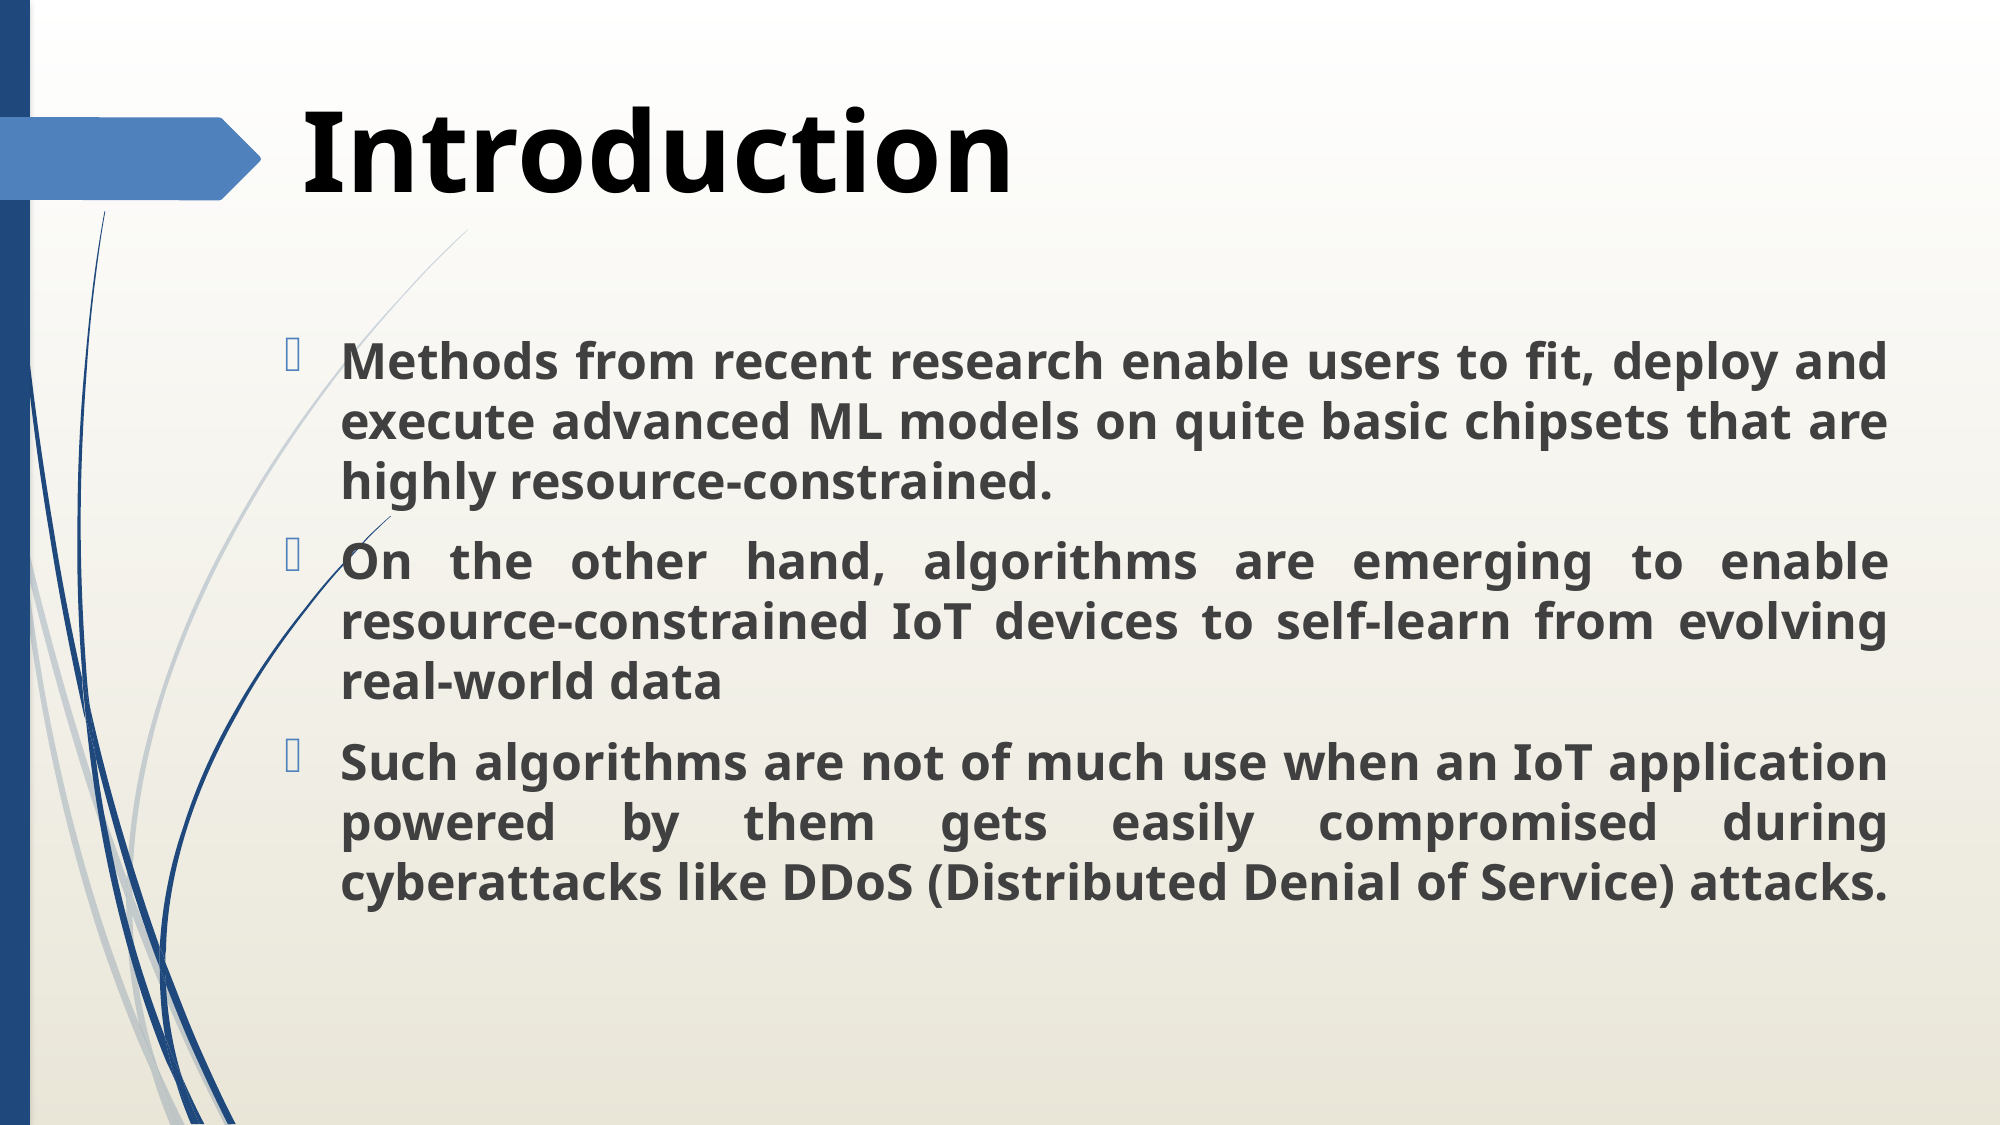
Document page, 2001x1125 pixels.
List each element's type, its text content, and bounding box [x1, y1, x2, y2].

list Methods from recent research enable users to fit, deploy and execute advanced ML models on quite basic chipsets that are highly resource-constrained. On the other hand, algorithms are emerging to enable resource-constrained IoT devices to self-learn from evolving real-world data Such algorithms are not of much use when an IoT application powered by them gets easily compromised during cyberattacks like DDoS (Distributed Denial of Service) attacks. [269, 321, 1906, 1023]
title Introduction [287, 72, 1888, 283]
